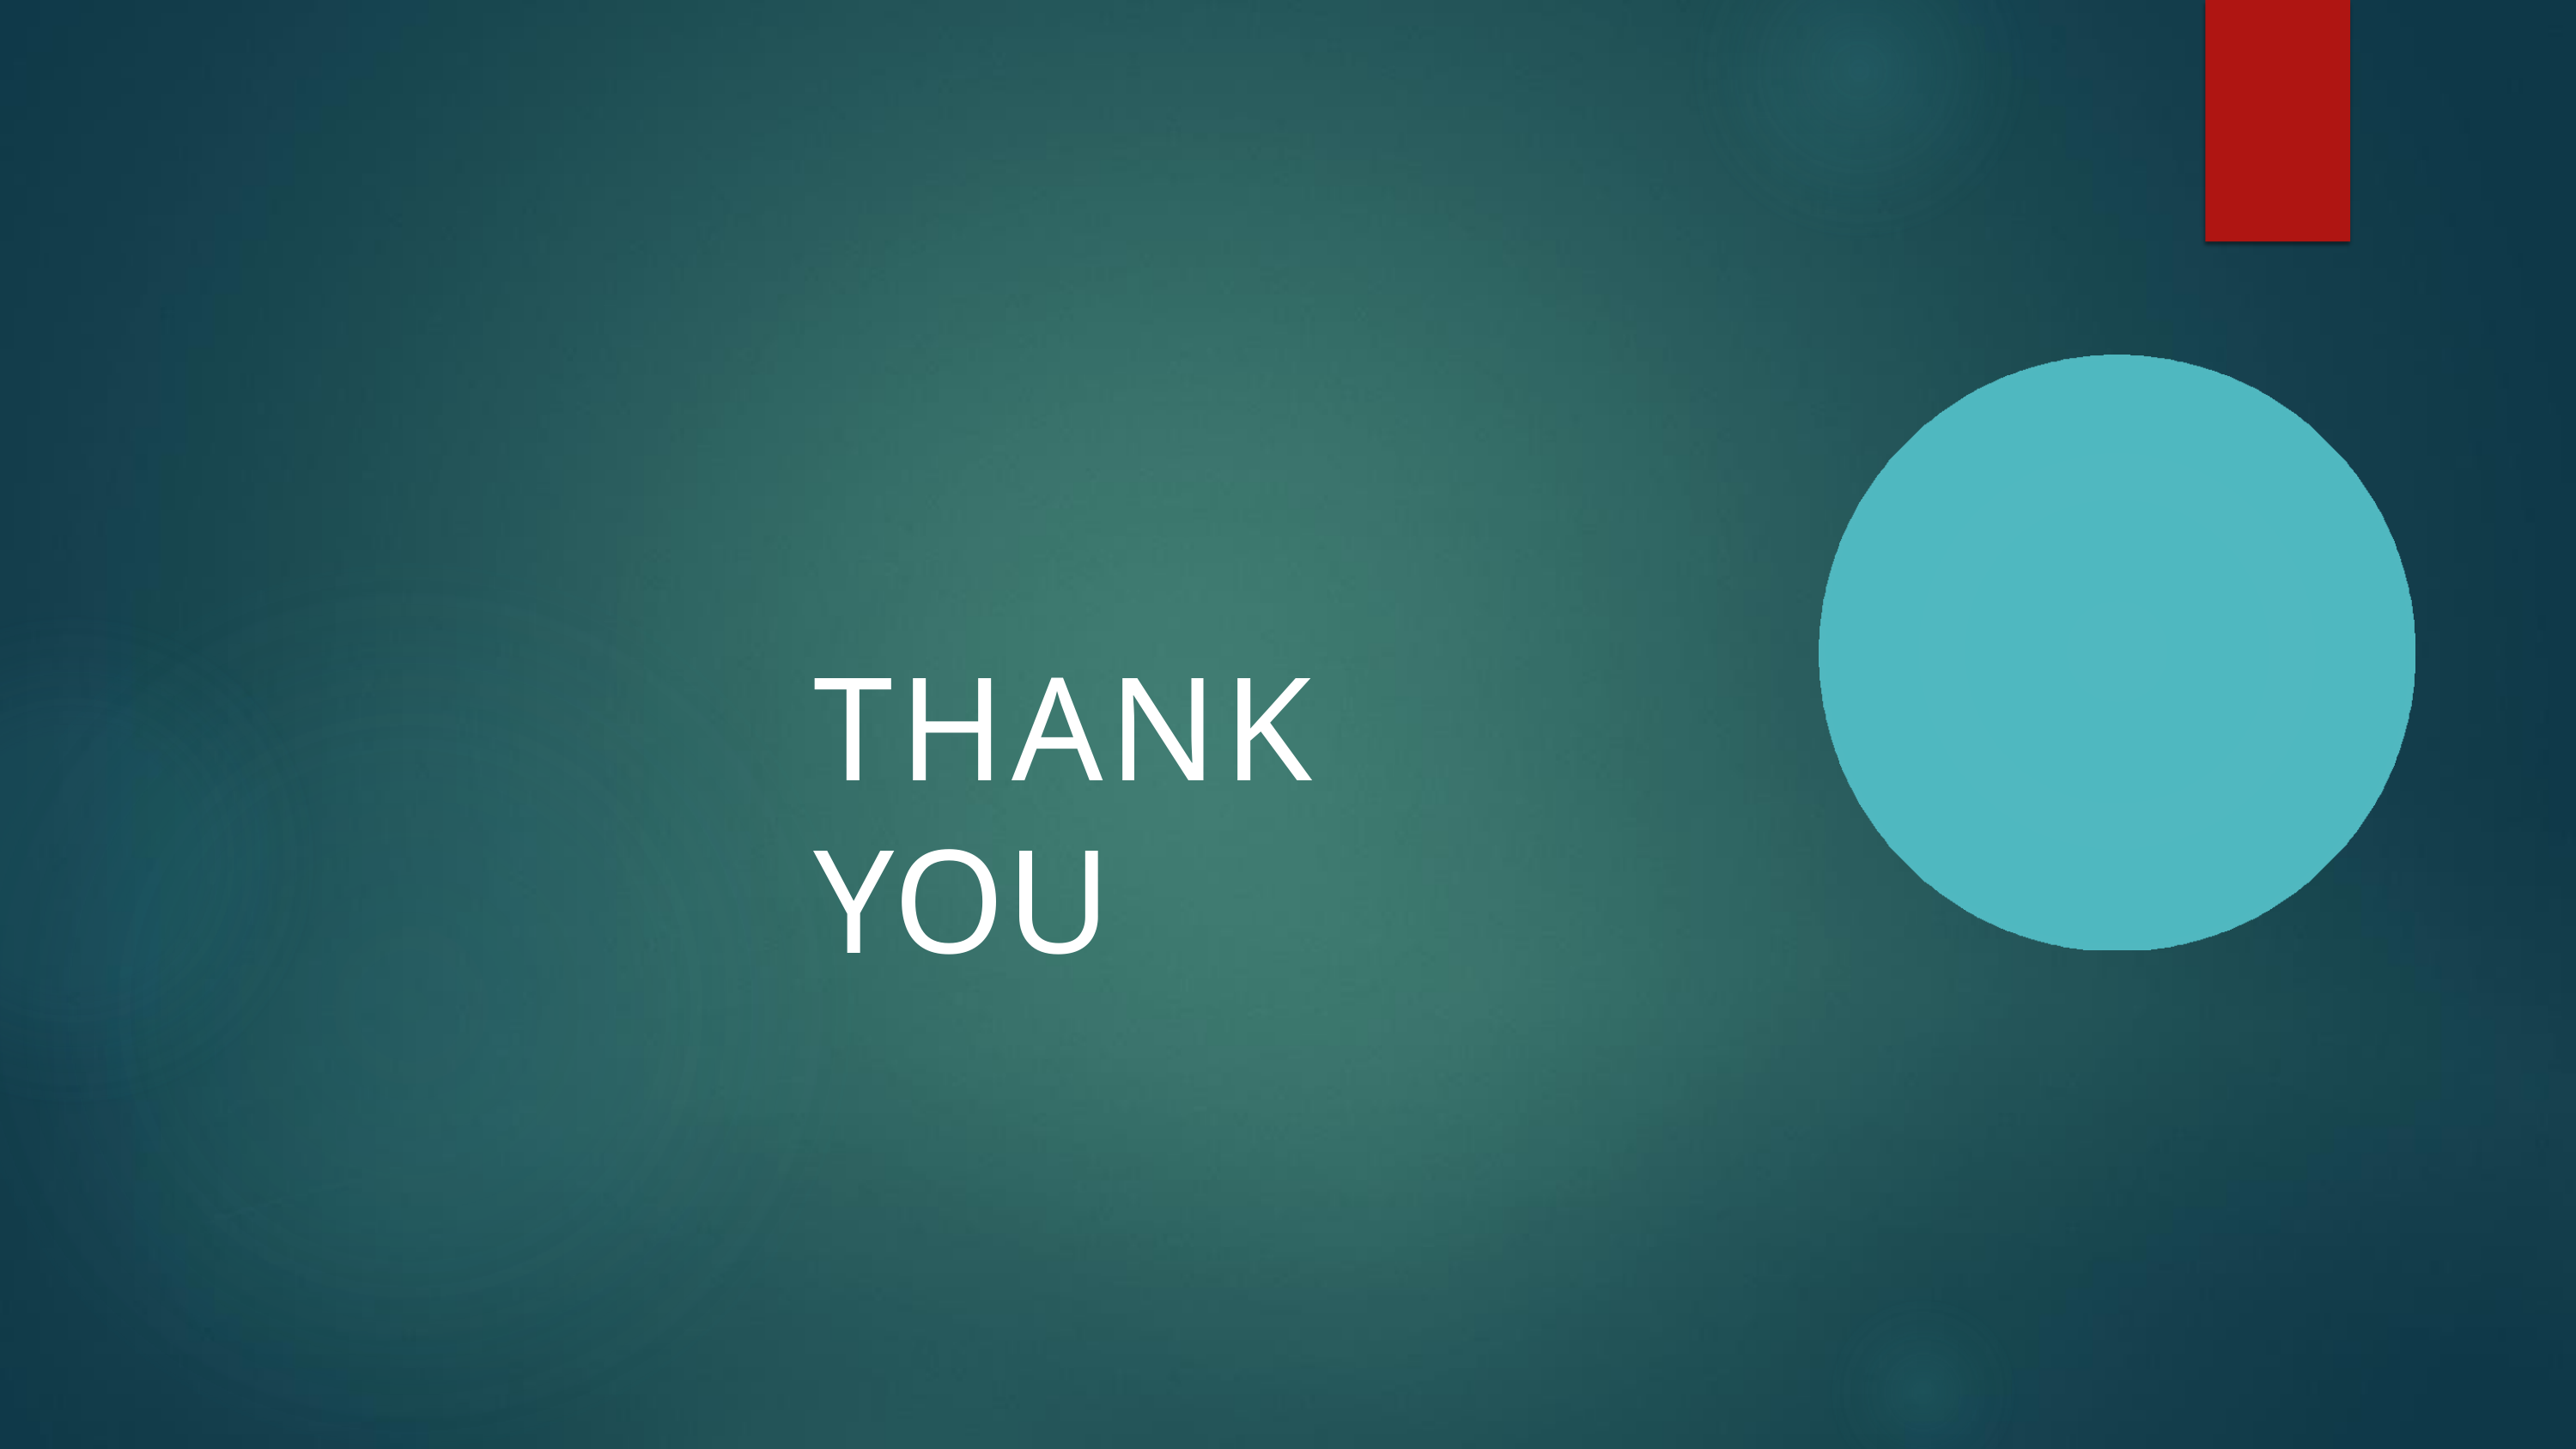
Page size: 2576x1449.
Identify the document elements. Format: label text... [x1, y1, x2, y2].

title THANK YOU [811, 636, 1595, 982]
picture [0, 0, 2576, 1449]
